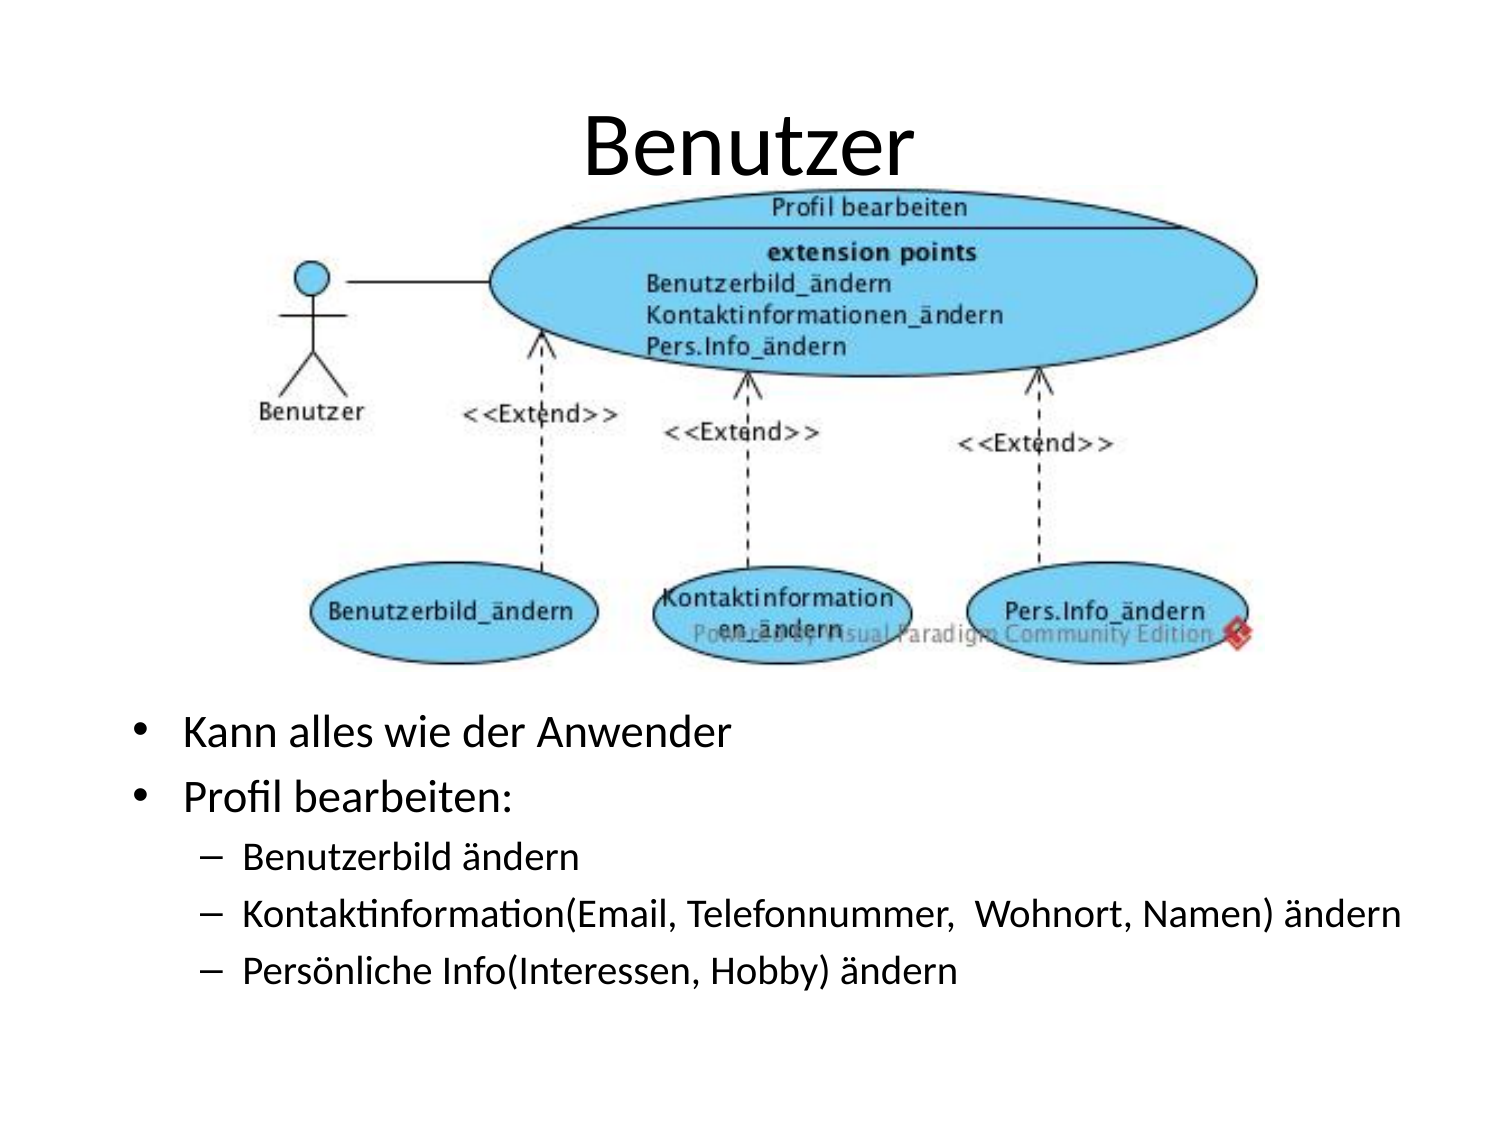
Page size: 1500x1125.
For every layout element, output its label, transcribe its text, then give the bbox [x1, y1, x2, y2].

picture [231, 185, 1265, 672]
list Kann alles wie der Anwender Profil bearbeiten: Benutzerbild ändern Kontaktinformation(Email, Telefonnummer, Wohnort, Namen) ändern Persönliche Info(Interessen, Hobby) ändern [117, 693, 1425, 1049]
title Benutzer [75, 45, 1425, 233]
